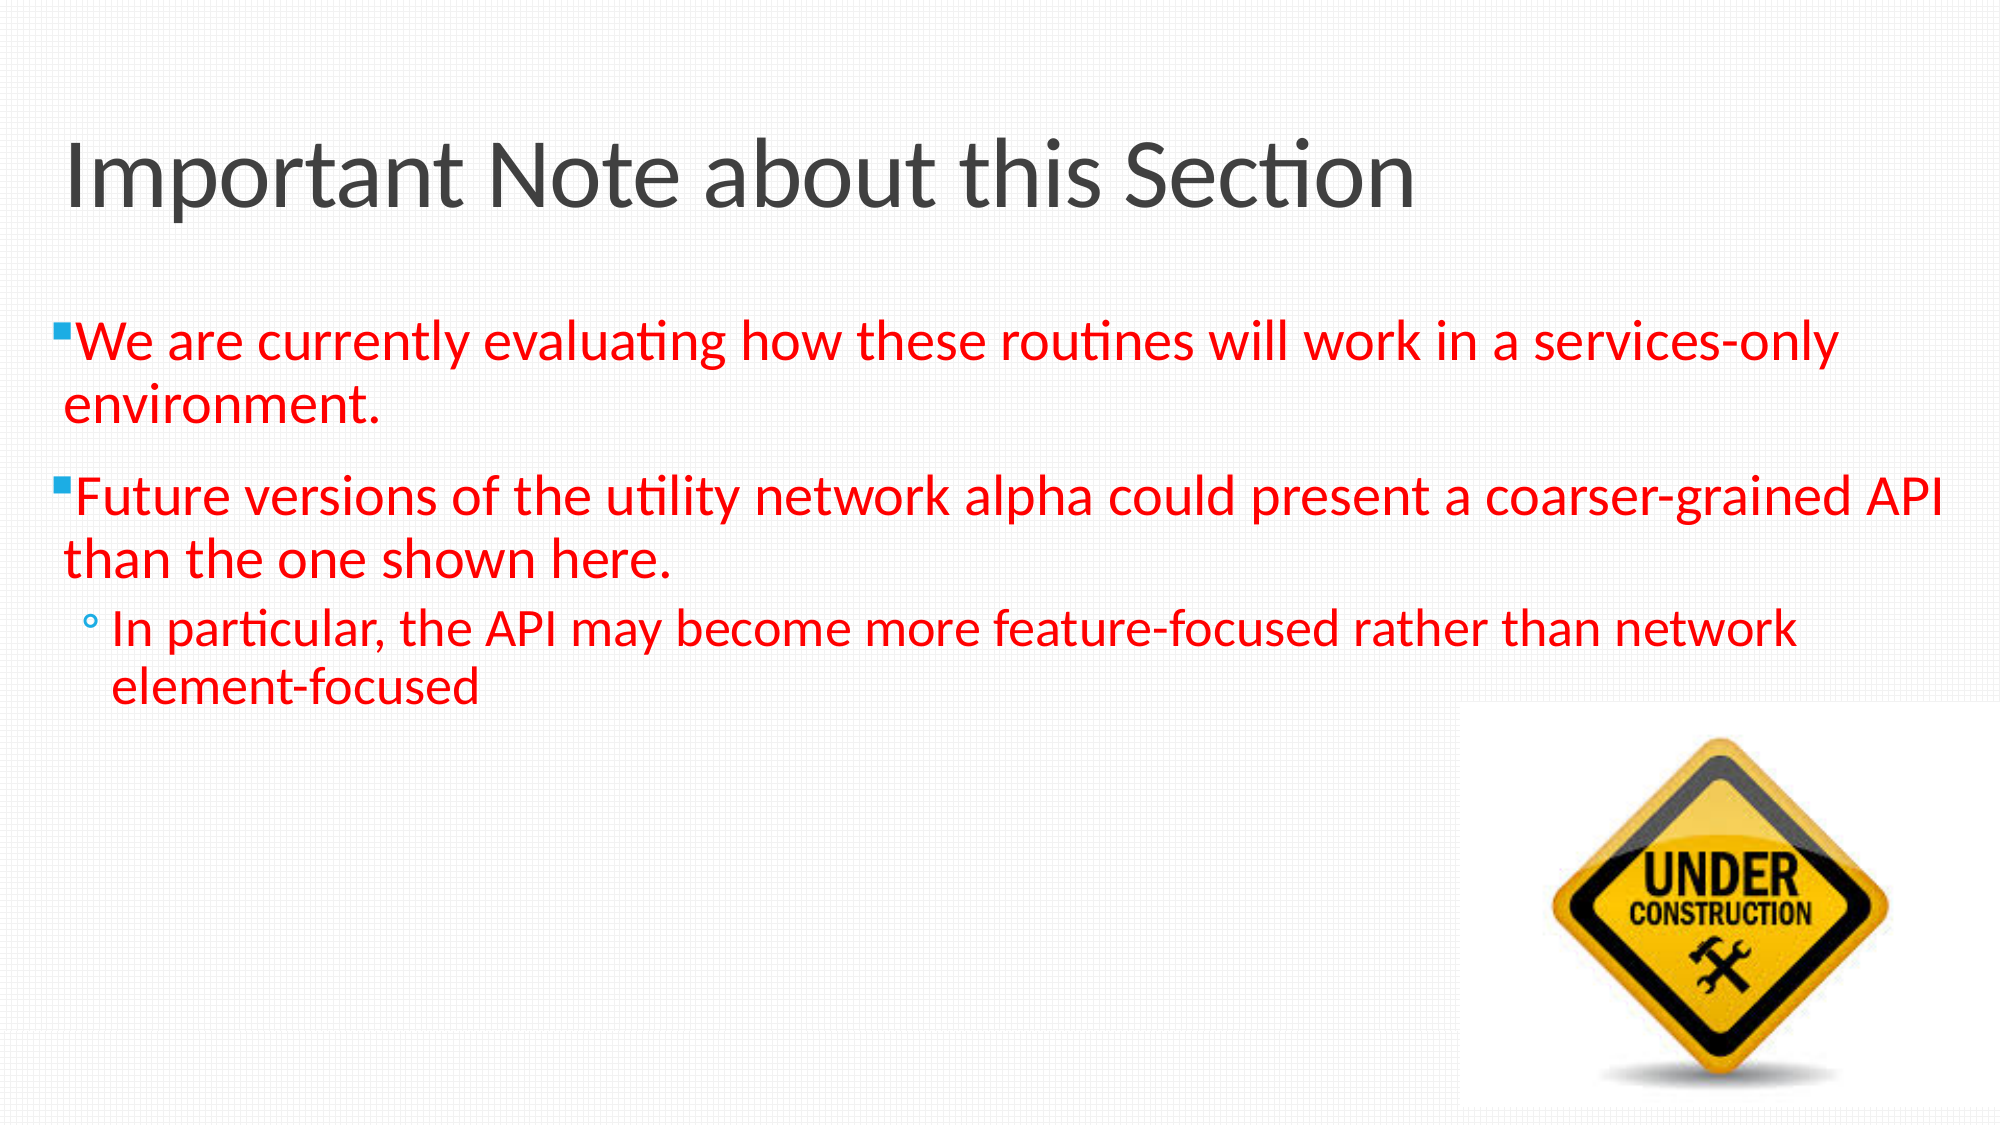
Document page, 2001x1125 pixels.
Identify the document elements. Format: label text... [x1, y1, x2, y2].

picture [1459, 702, 2000, 1108]
title Important Note about this Section [48, 47, 1952, 236]
slide_number 48 [1624, 1116, 1840, 1120]
list We are currently evaluating how these routines will work in a services-only environment. Future versions of the utility network alpha could present a coarser-grained API than the one shown here. In particular, the API may become more feature-focused rather than network element-focused [48, 302, 1950, 1051]
